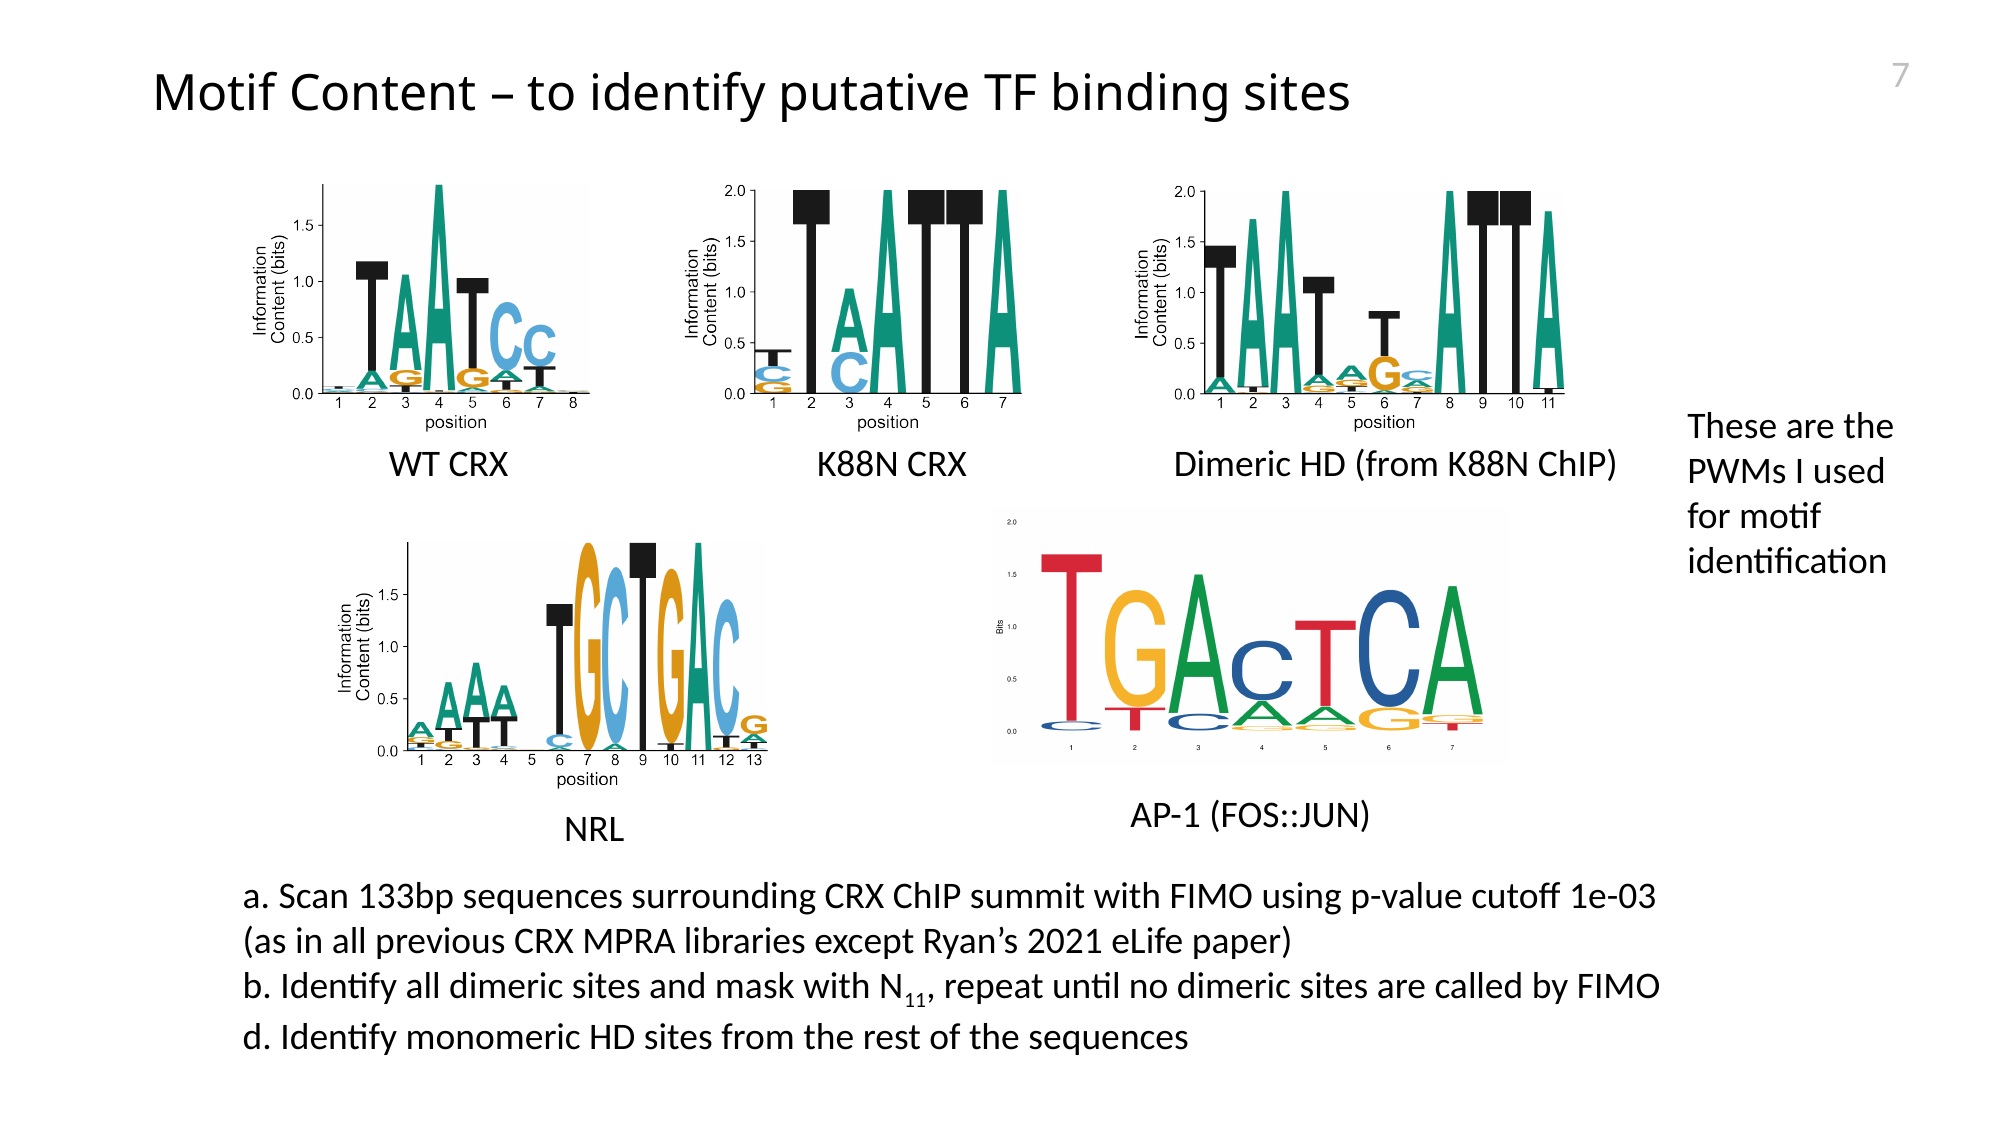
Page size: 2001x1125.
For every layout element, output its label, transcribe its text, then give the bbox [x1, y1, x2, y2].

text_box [327, 533, 776, 857]
text_box a. Scan 133bp sequences surrounding CRX ChIP summit with FIMO using p-value cutoff 1e-03 (as in all previous CRX MPRA libraries except Ryan’s 2021 eLife paper) b. Identify all dimeric sites and mask with N11, repeat until no dimeric sites are called by FIMO d. Identify monomeric HD sites from the rest of the sequences [227, 863, 1713, 1065]
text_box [992, 507, 1509, 844]
title Motif Content – to identify putative TF binding sites [137, 59, 1863, 278]
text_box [242, 176, 620, 493]
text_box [674, 176, 1064, 493]
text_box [1124, 176, 1668, 493]
text_box These are the PWMs I used for motif identification [1672, 393, 1920, 589]
